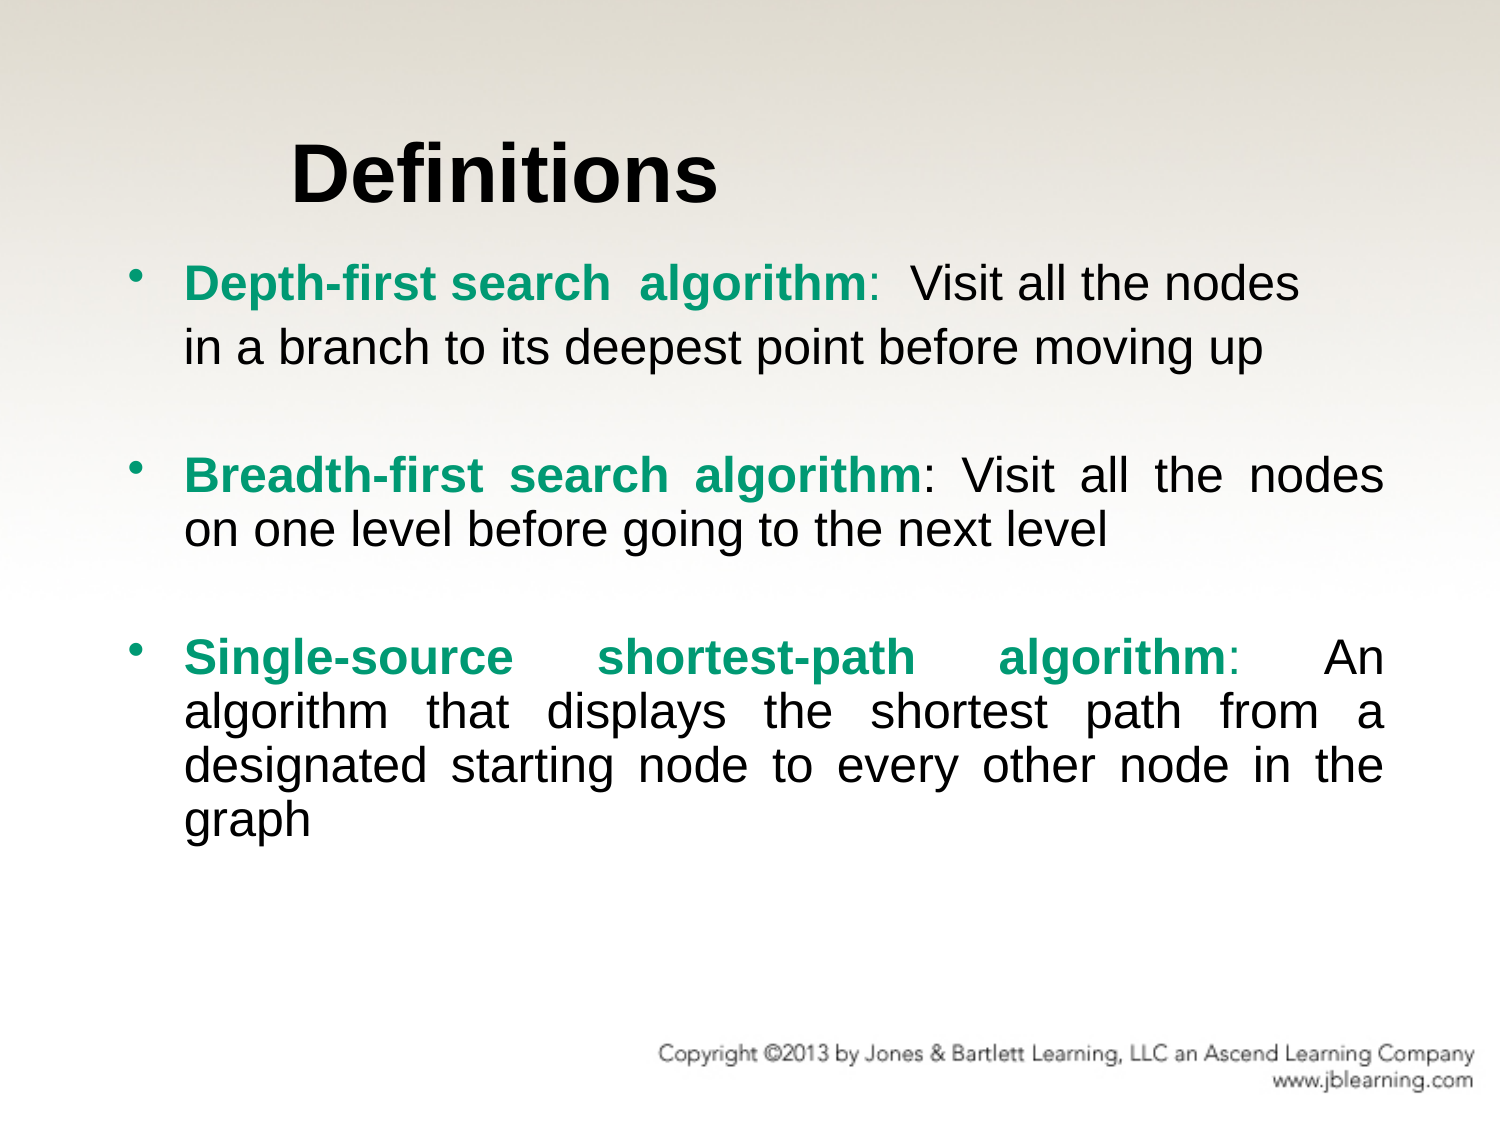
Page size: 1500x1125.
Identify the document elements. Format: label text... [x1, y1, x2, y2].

list Depth-first search algorithm: Visit all the nodes in a branch to its deepest point before moving up Breadth-first search algorithm: Visit all the nodes on one level before going to the next level Single-source shortest-path algorithm: An algorithm that displays the shortest path from a designated starting node to every other node in the graph [112, 249, 1400, 988]
picture [0, 0, 1500, 1125]
title Definitions [275, 99, 1500, 238]
